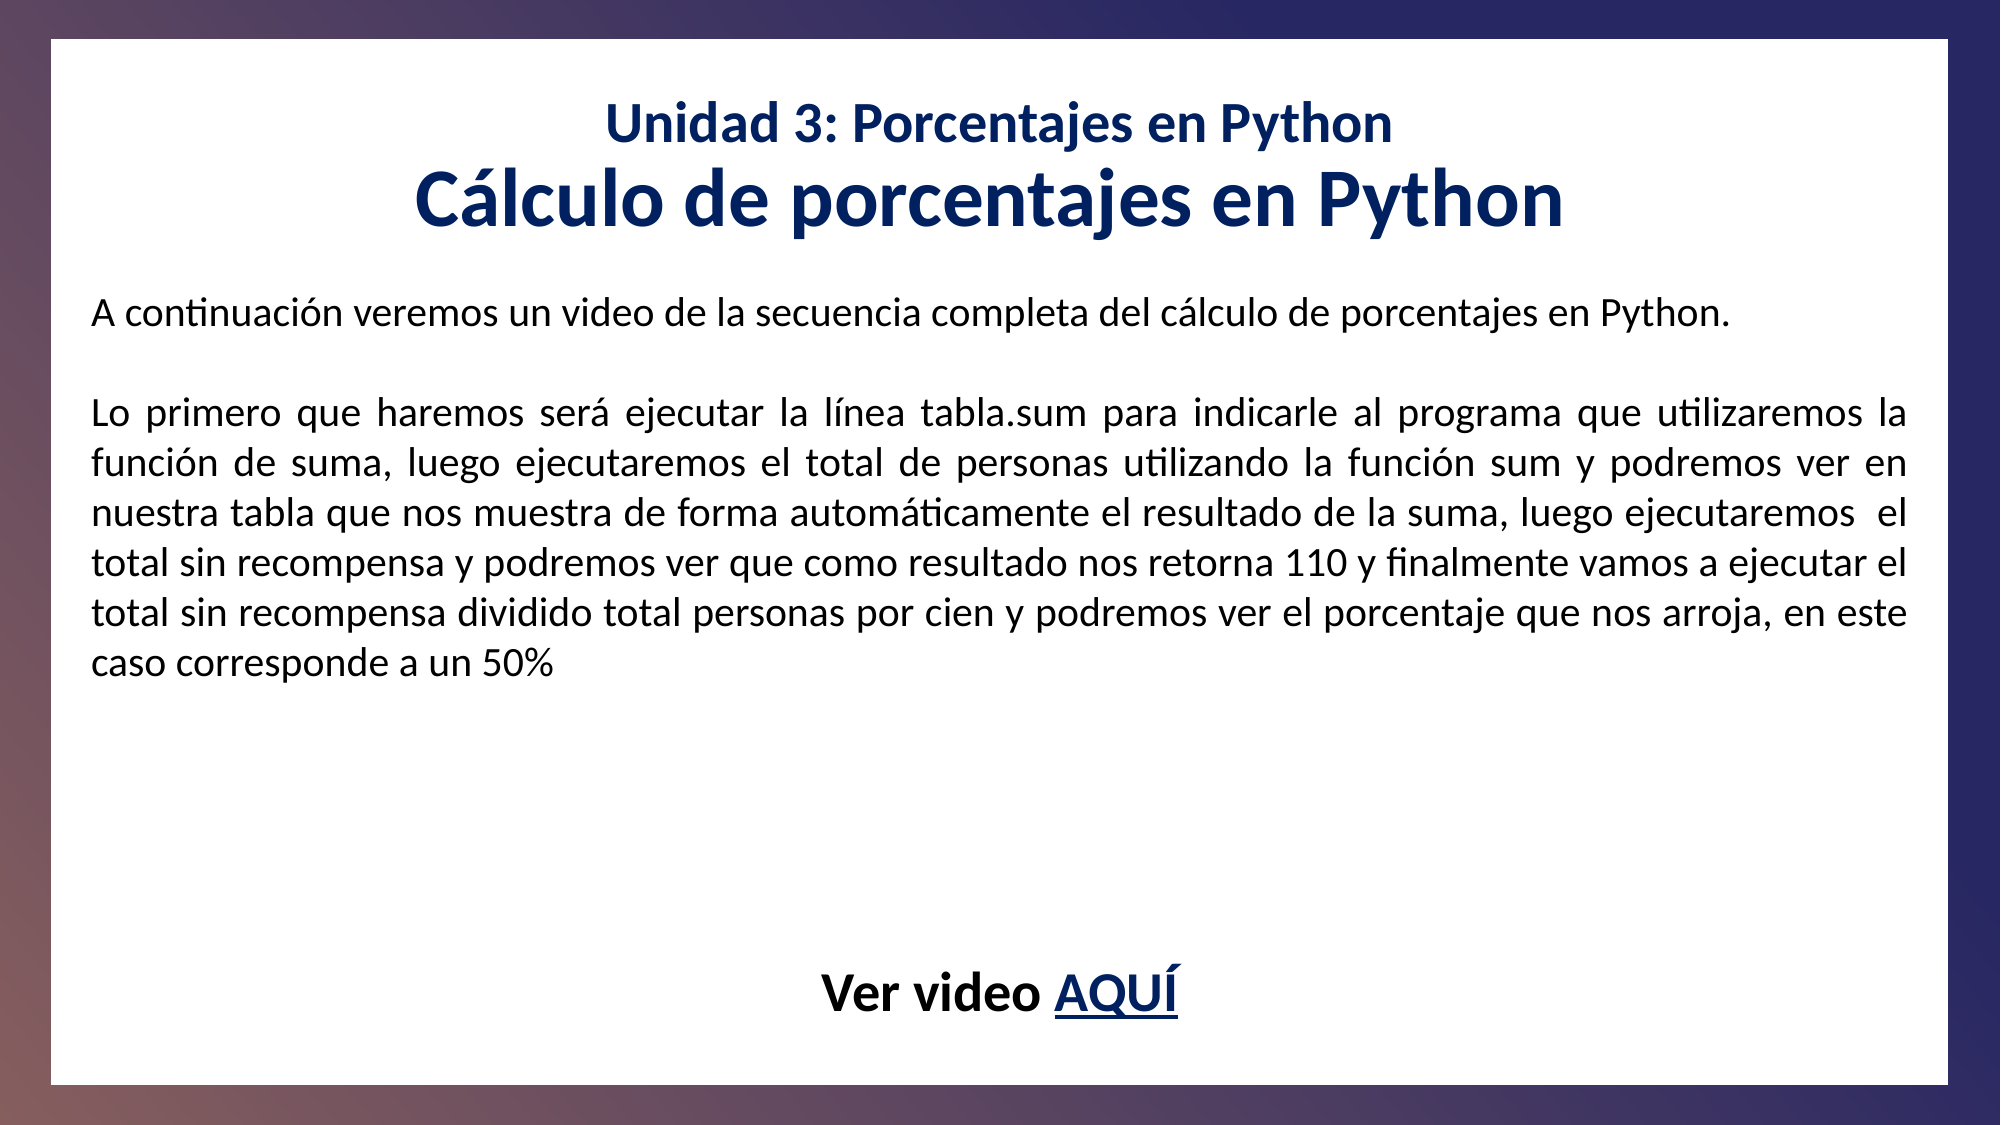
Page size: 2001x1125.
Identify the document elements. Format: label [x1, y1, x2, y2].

picture [51, 39, 1949, 1086]
